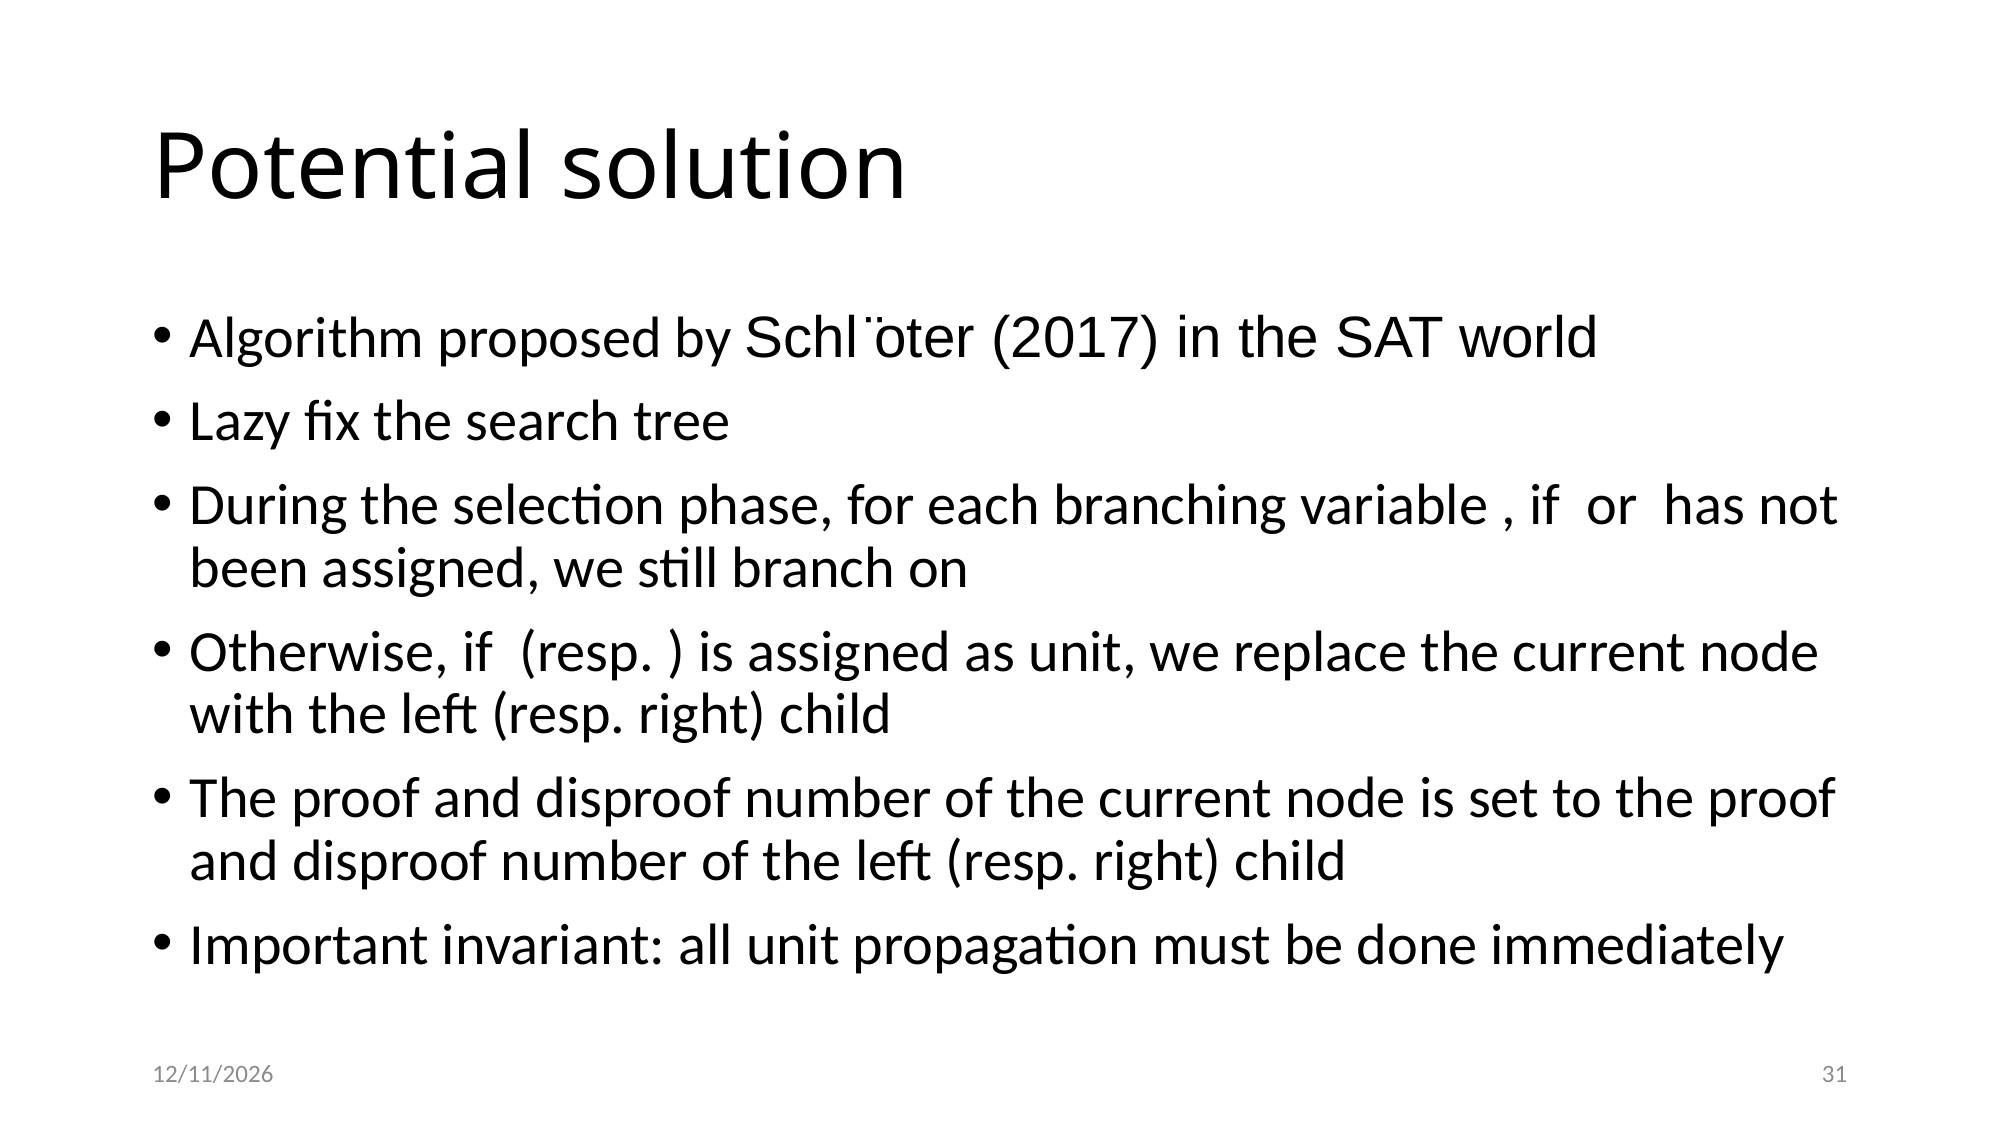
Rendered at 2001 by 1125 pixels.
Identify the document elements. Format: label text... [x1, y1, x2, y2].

slide_number 31 [1412, 1042, 1863, 1103]
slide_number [137, 1042, 588, 1103]
title Potential solution [137, 59, 1863, 278]
